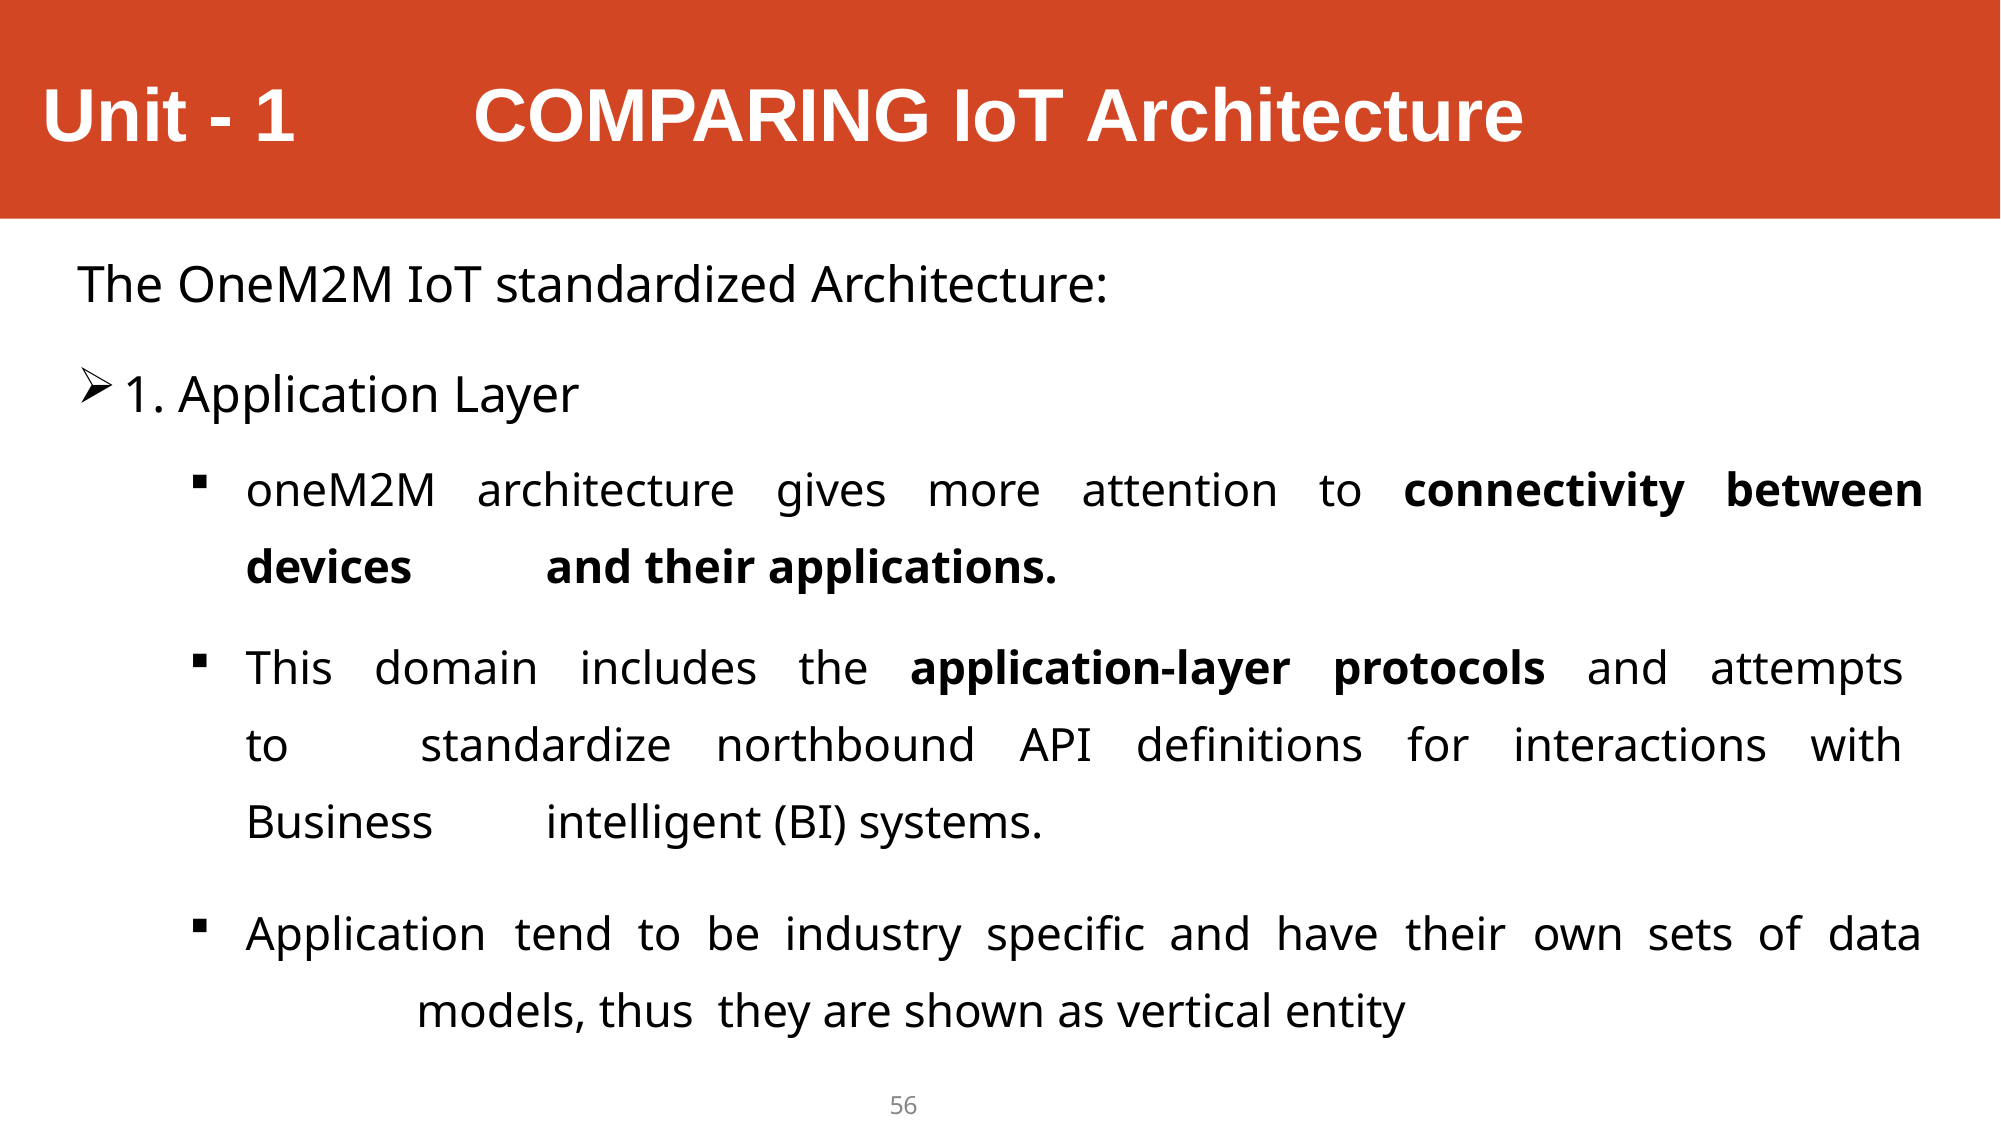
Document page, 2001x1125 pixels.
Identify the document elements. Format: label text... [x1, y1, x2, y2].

text_box The OneM2M IoT standardized Architecture: 1. Application Layer oneM2M architecture gives more attention to connectivity between devices and their applications. This domain includes the application-layer protocols and attempts to standardize northbound API definitions for interactions with Business intelligent (BI) systems. Application tend to be industry specific and have their own sets of data models, thus they are shown as vertical entity 56 [75, 249, 1926, 1120]
title Unit - 1 COMPARING IoT Architecture [40, 64, 1527, 255]
